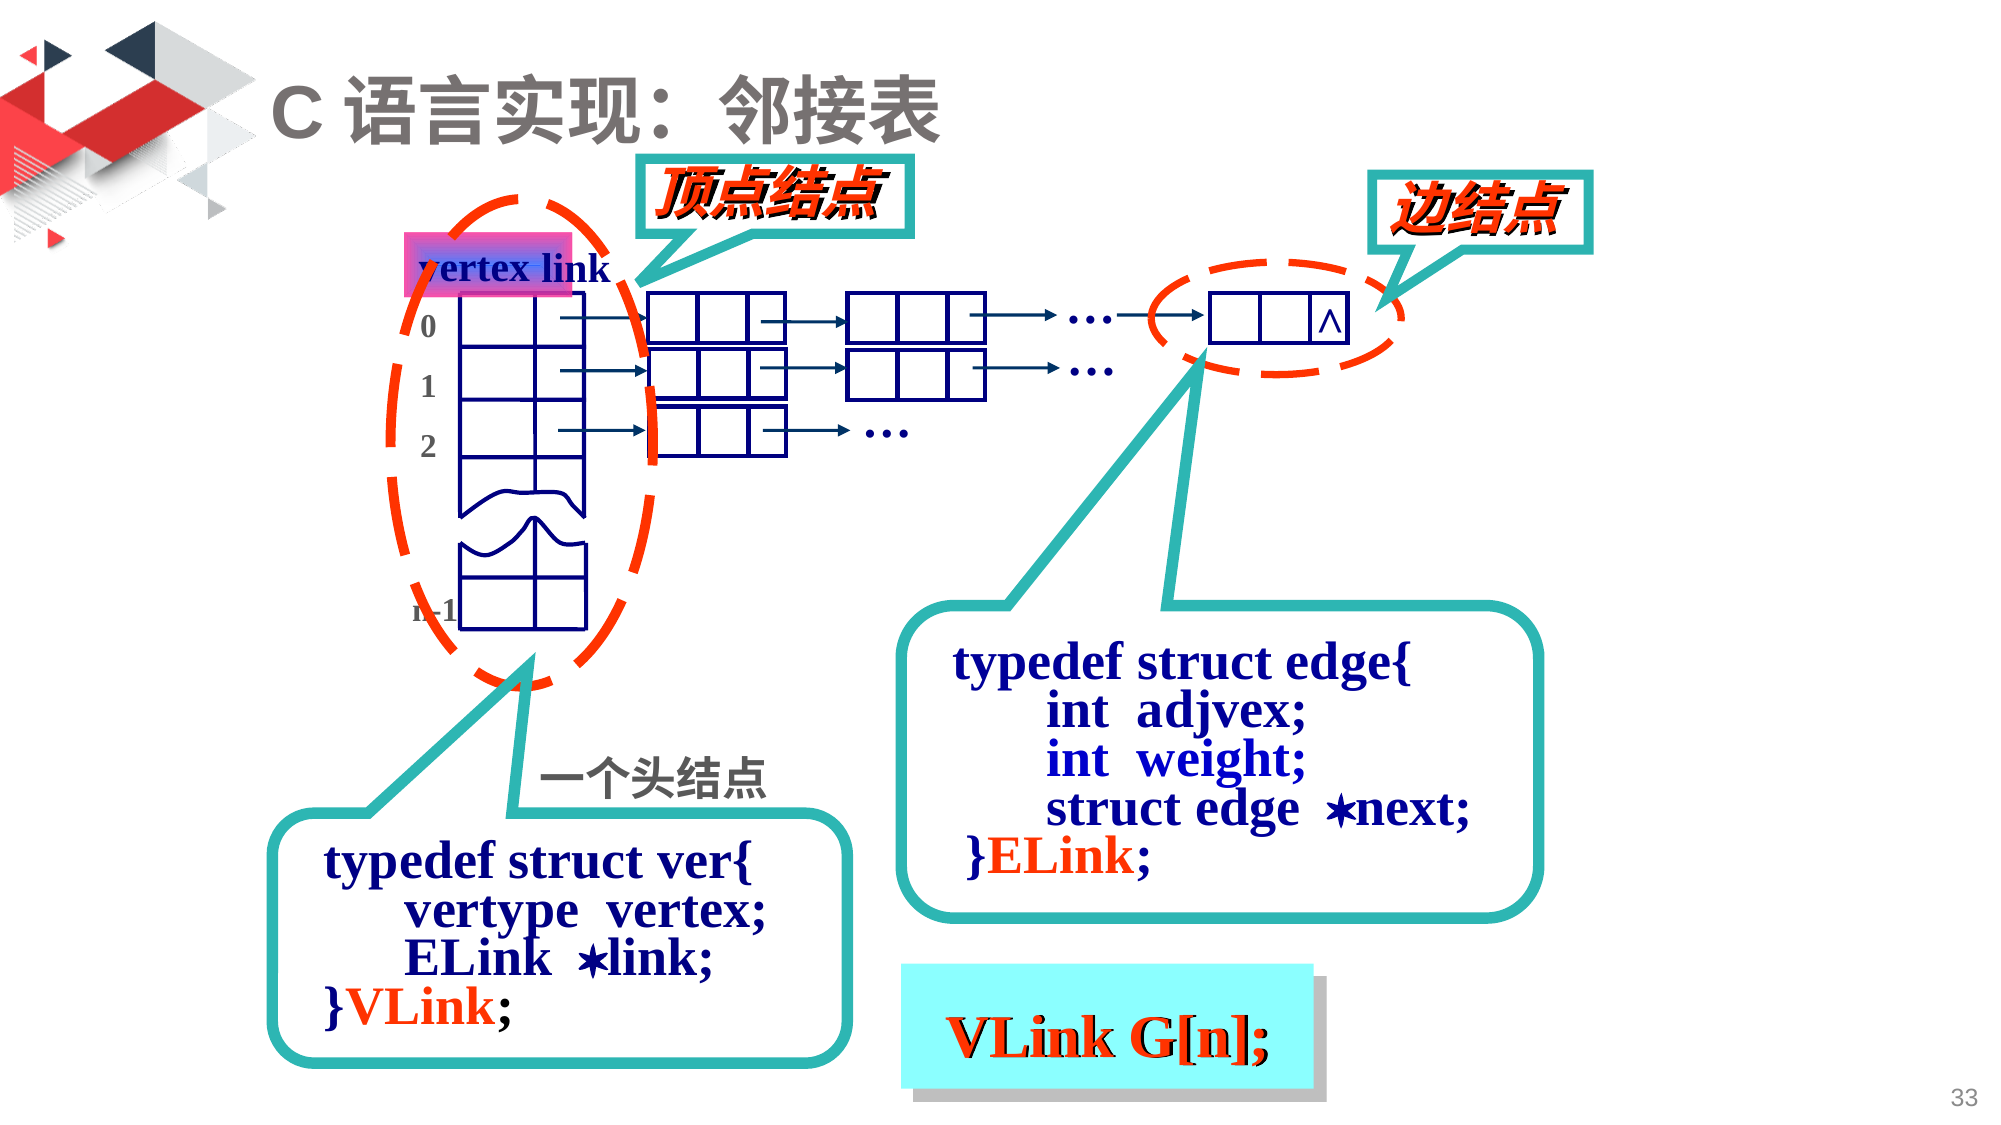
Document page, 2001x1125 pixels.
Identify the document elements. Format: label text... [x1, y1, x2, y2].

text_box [901, 963, 1342, 1089]
title C语言实现：邻接表 [255, 50, 1943, 178]
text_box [901, 605, 1539, 919]
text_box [923, 232, 1360, 605]
slide_number 33 [1923, 1067, 1994, 1125]
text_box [272, 741, 848, 1064]
picture [0, 21, 256, 255]
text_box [390, 149, 923, 687]
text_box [1151, 165, 1635, 375]
